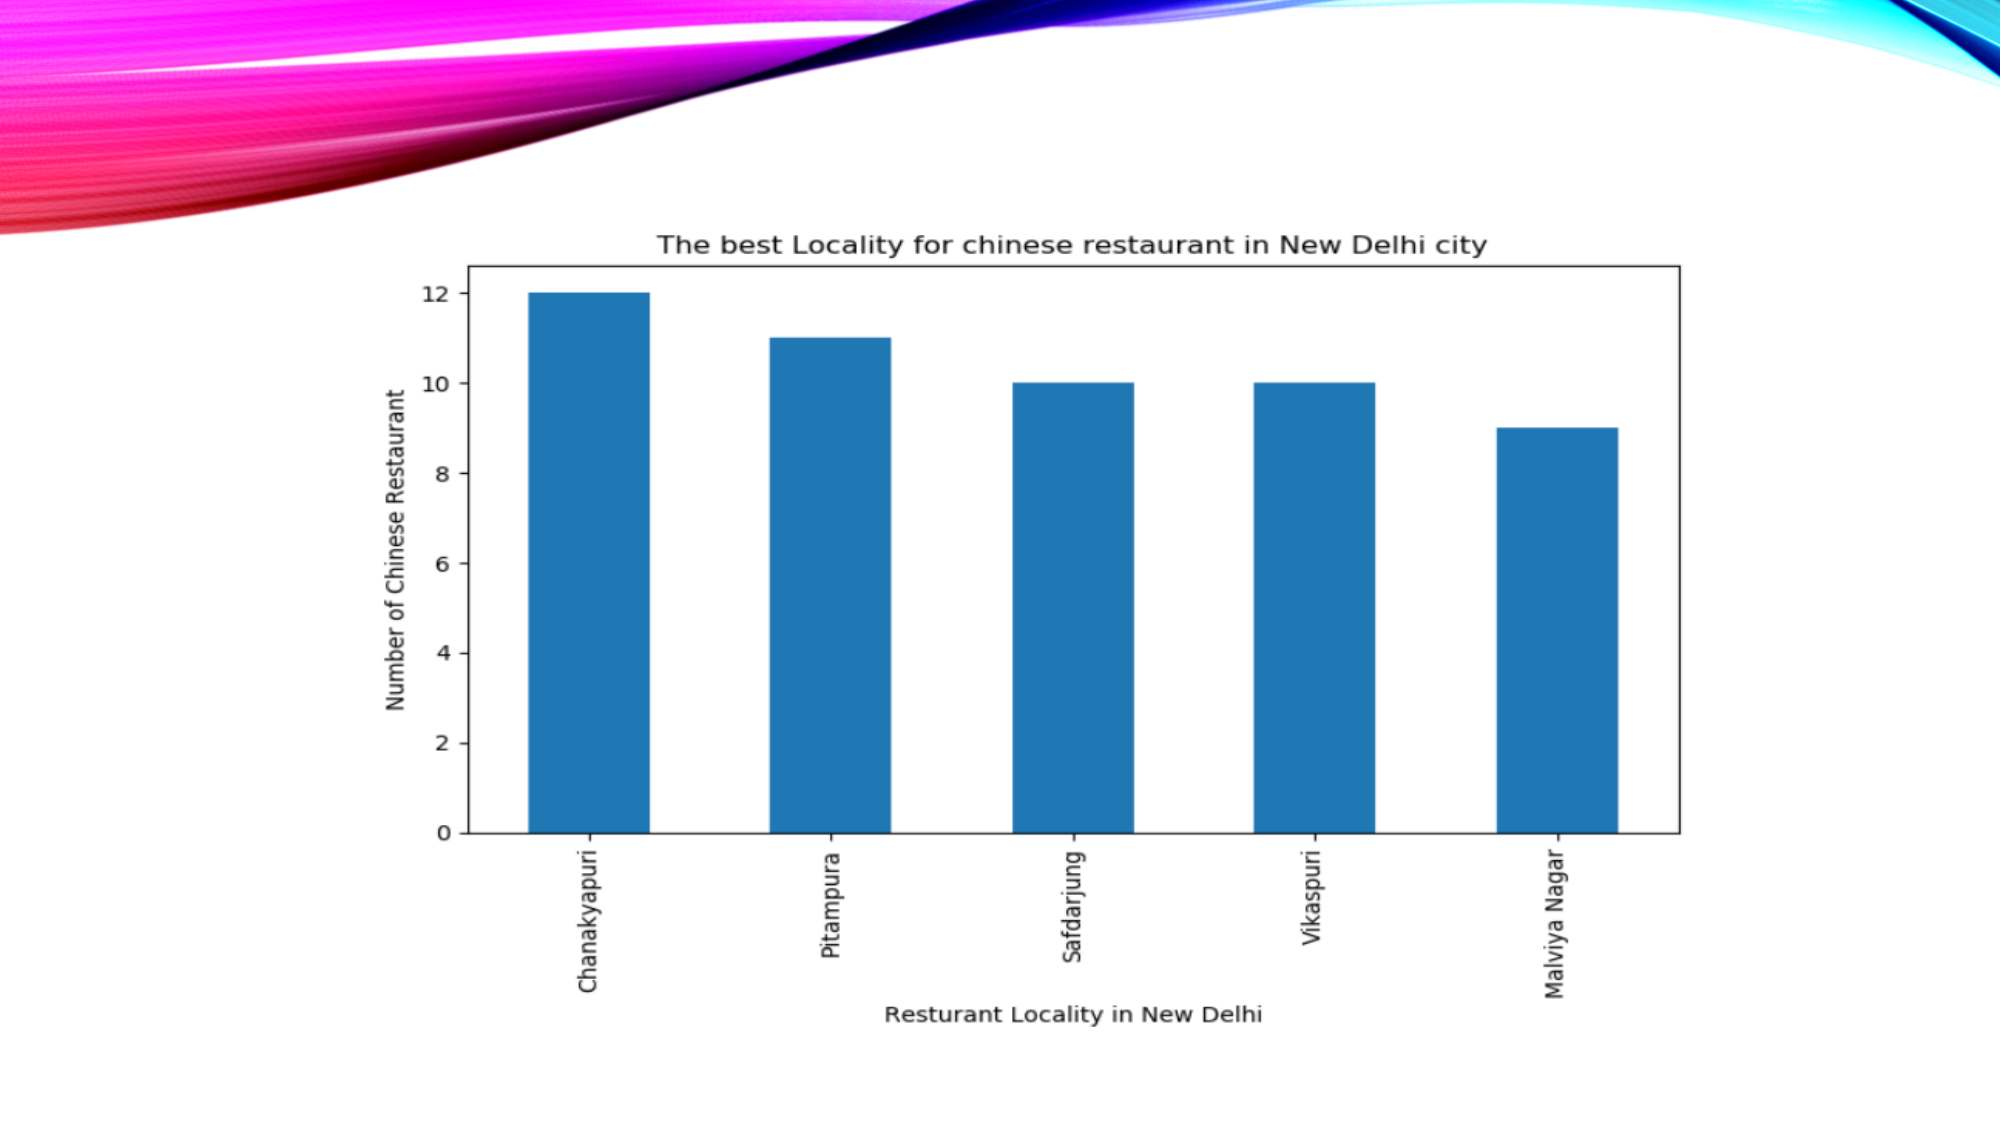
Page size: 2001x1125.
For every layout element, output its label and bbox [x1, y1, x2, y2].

picture [1890, 0, 2000, 75]
list [332, 218, 1718, 1048]
picture [0, 0, 2000, 237]
picture [1910, 0, 2000, 45]
